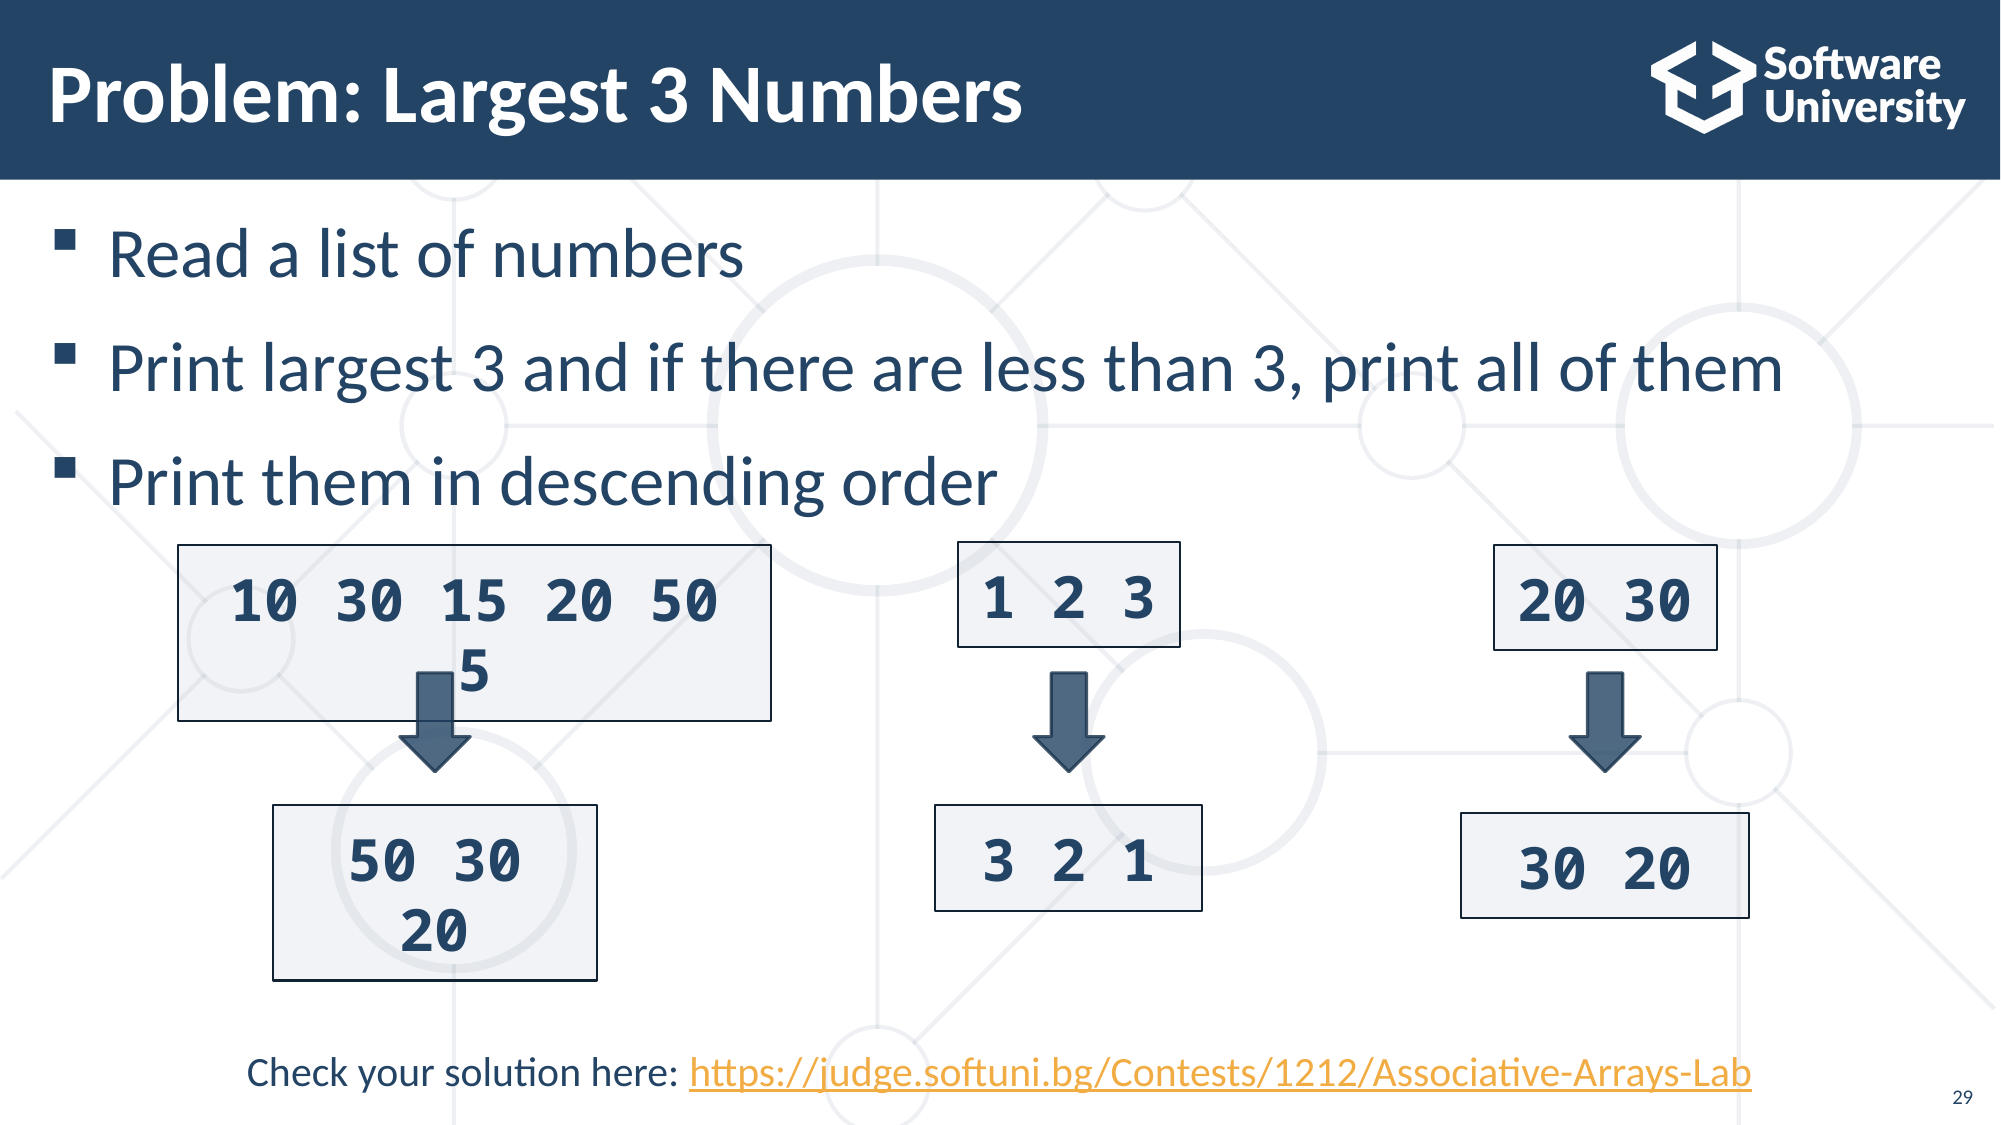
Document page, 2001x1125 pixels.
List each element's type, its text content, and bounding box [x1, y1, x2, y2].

slide_number 29 [1927, 1067, 1989, 1117]
text_box 50 30 20 [273, 805, 597, 981]
text_box 1 2 3 [957, 542, 1181, 648]
list Read a list of numbers Print largest 3 and if there are less than 3, print all of them Print them in descending order [31, 196, 1970, 1104]
text_box Check your solution here: https://judge.softuni.bg/Contests/1212/Associative-Arrays-Lab [130, 1036, 1869, 1102]
text_box 20 30 [1493, 545, 1717, 651]
text_box [1031, 670, 1107, 774]
text_box 3 2 1 [935, 805, 1203, 911]
text_box [1567, 670, 1643, 774]
text_box [397, 670, 473, 774]
text_box 30 20 [1461, 813, 1750, 919]
title Problem: Largest 3 Numbers [31, 16, 1625, 162]
text_box 10 30 15 20 50 5 [178, 545, 771, 721]
picture [1651, 41, 1966, 134]
